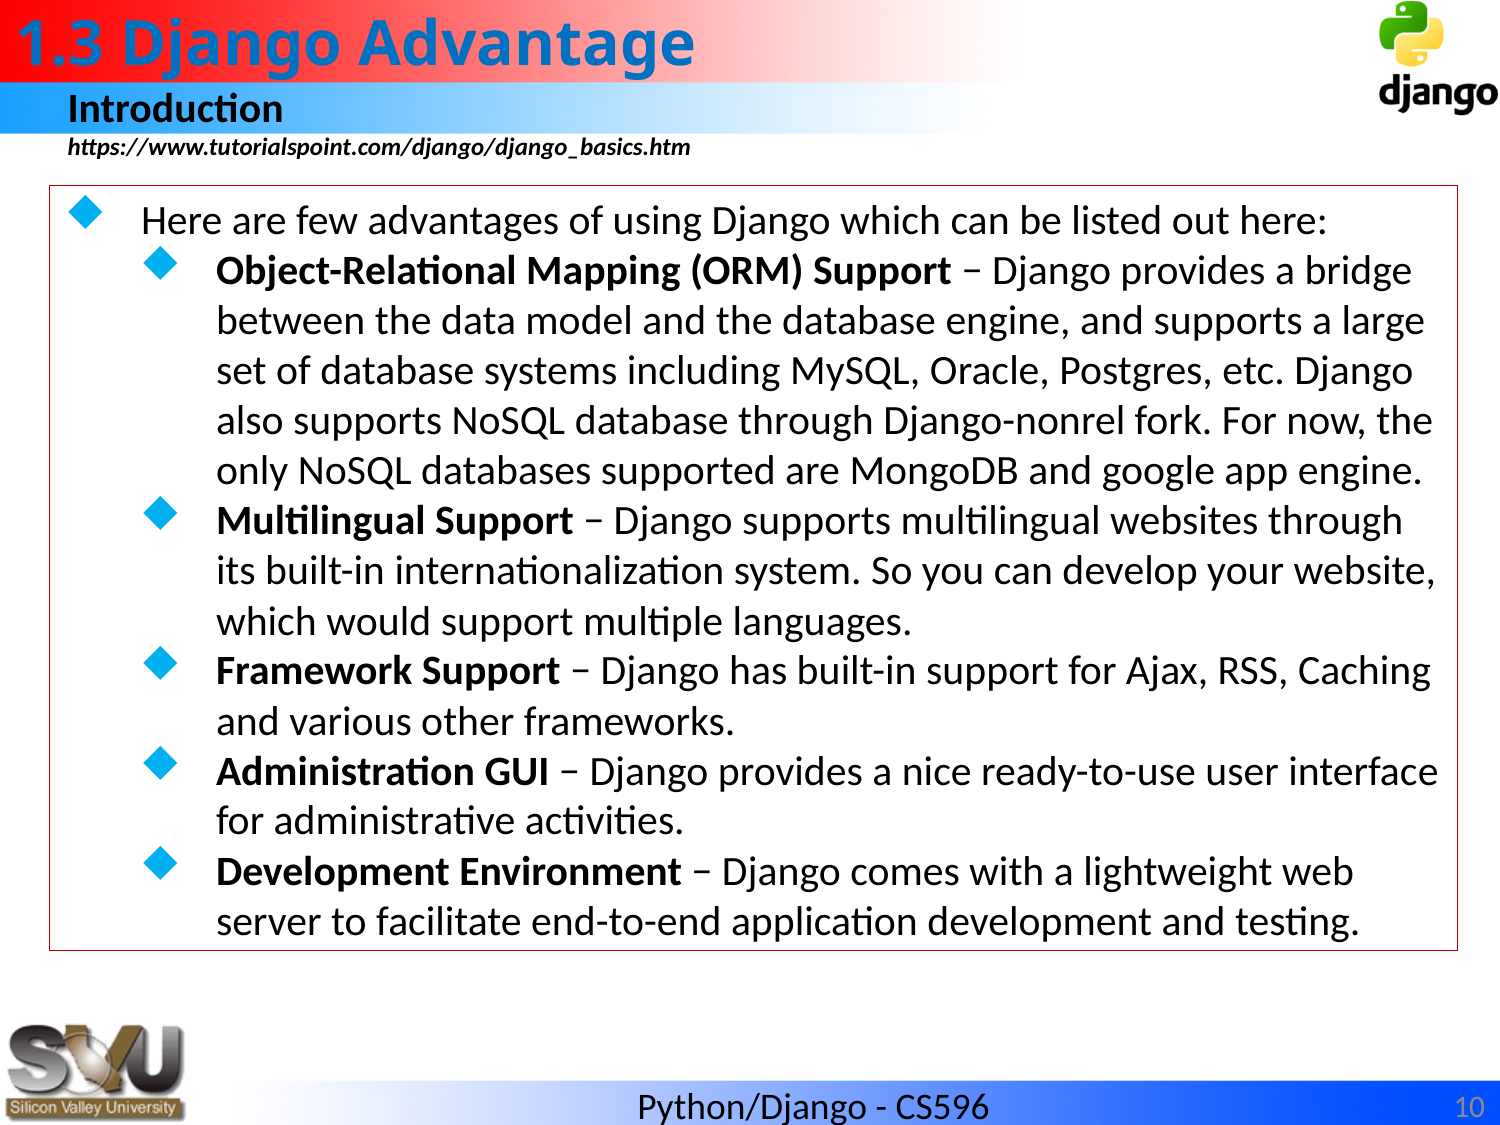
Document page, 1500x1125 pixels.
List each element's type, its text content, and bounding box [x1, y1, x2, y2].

picture [0, 0, 1500, 1125]
text_box Introduction https://www.tutorialspoint.com/django/django_basics.htm [52, 73, 1008, 168]
text_box Python/Django - CS596 [462, 1075, 1165, 1125]
title 1.3 Django Advantage [0, 0, 1375, 95]
text_box Here are few advantages of using Django which can be listed out here: Object-Relational Mapping (ORM) Support − Django provides a bridge between the data model and the database engine, and supports a large set of database systems including MySQL, Oracle, Postgres, etc. Django also supports NoSQL database through Django-nonrel fork. For now, the only NoSQL databases supported are MongoDB and google app engine. Multilingual Support − Django supports multilingual websites through its built-in internationalization system. So you can develop your website, which would support multiple languages. Framework Support − Django has built-in support for Ajax, RSS, Caching and various other frameworks. Administration GUI − Django provides a nice ready-to-use user interface for administrative activities. Development Environment − Django comes with a lightweight web server to facilitate end-to-end application development and testing. [49, 185, 1458, 951]
slide_number 10 [1162, 1074, 1500, 1125]
